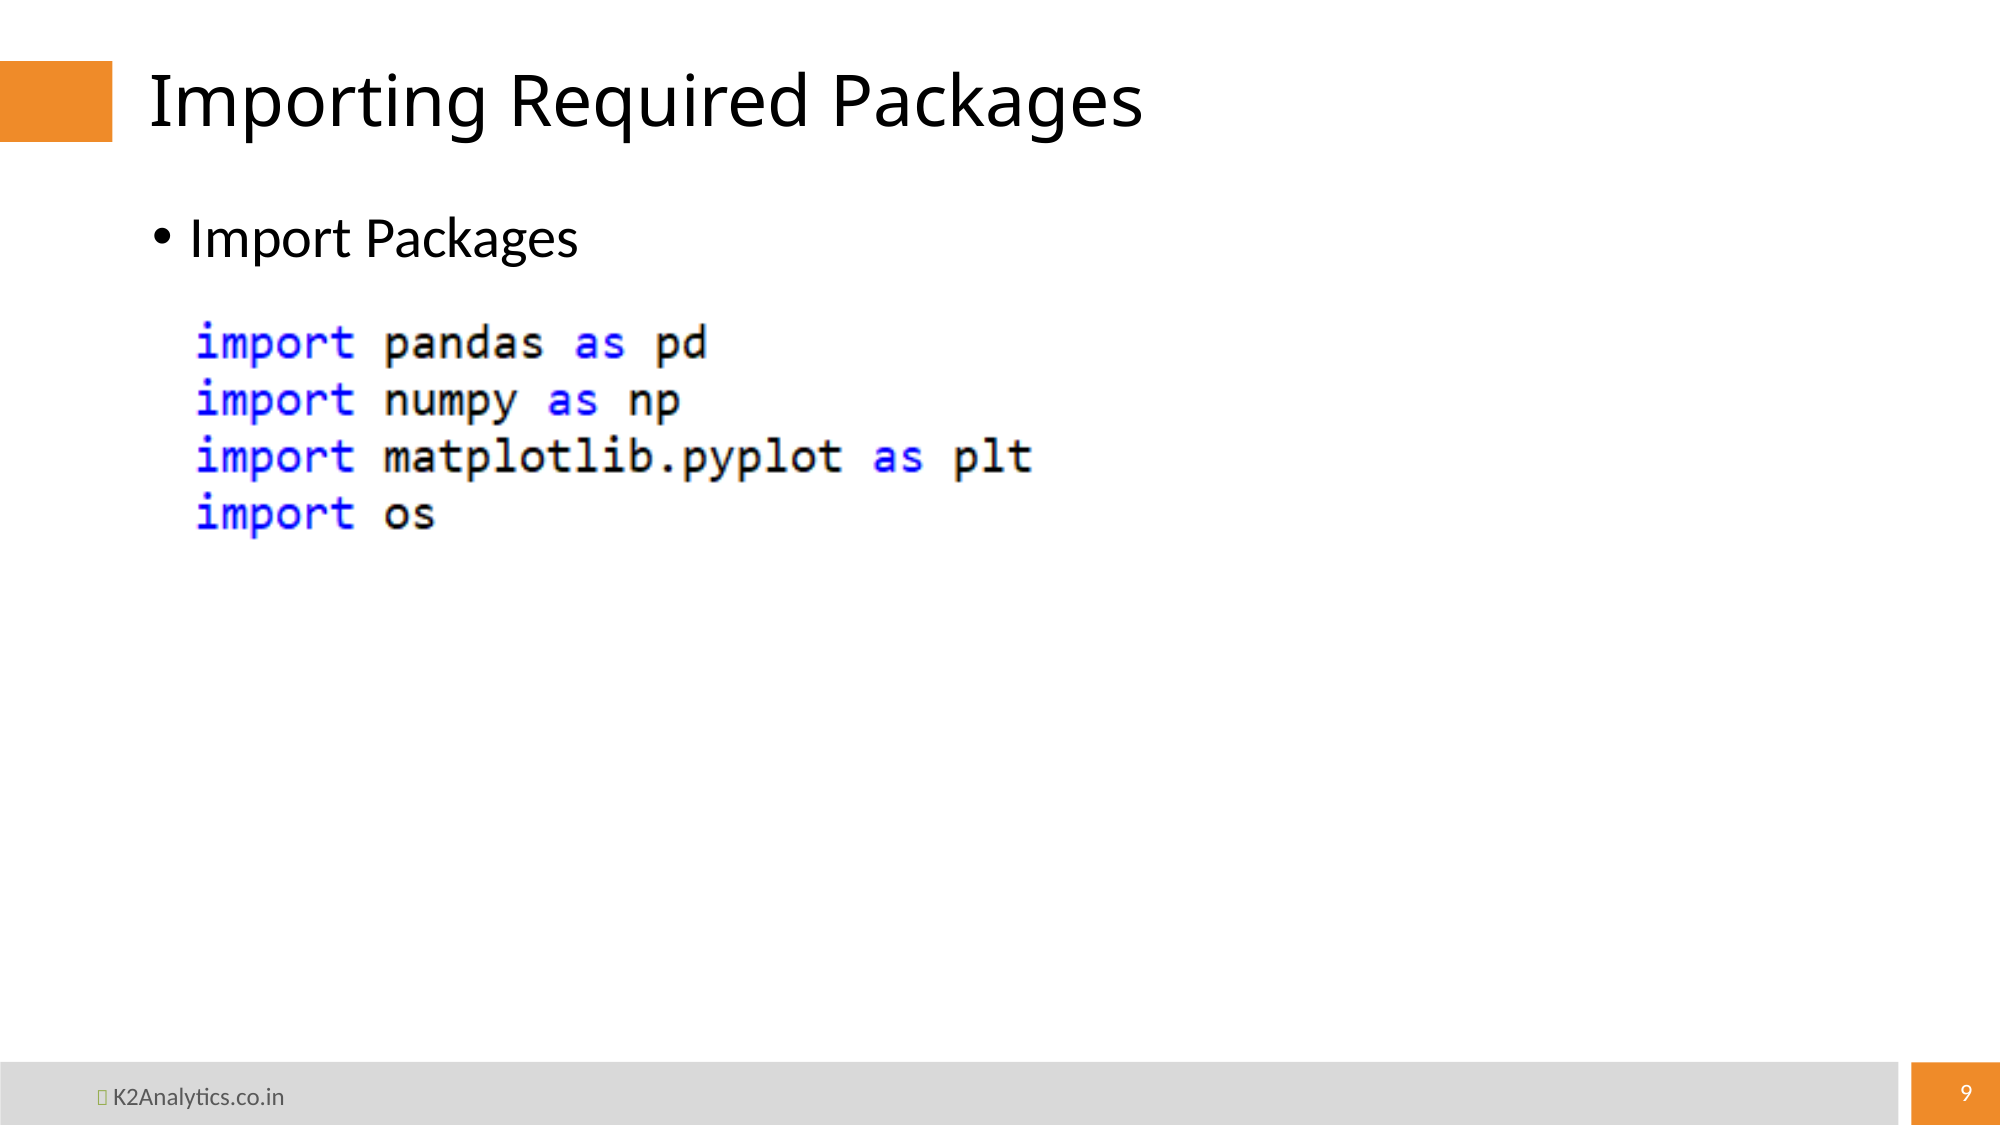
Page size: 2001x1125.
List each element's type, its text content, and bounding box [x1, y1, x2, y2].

list Import Packages [137, 200, 1863, 1014]
slide_number 9 [1925, 1061, 1988, 1122]
picture [187, 312, 1047, 552]
title Importing Required Packages [134, 57, 1860, 150]
